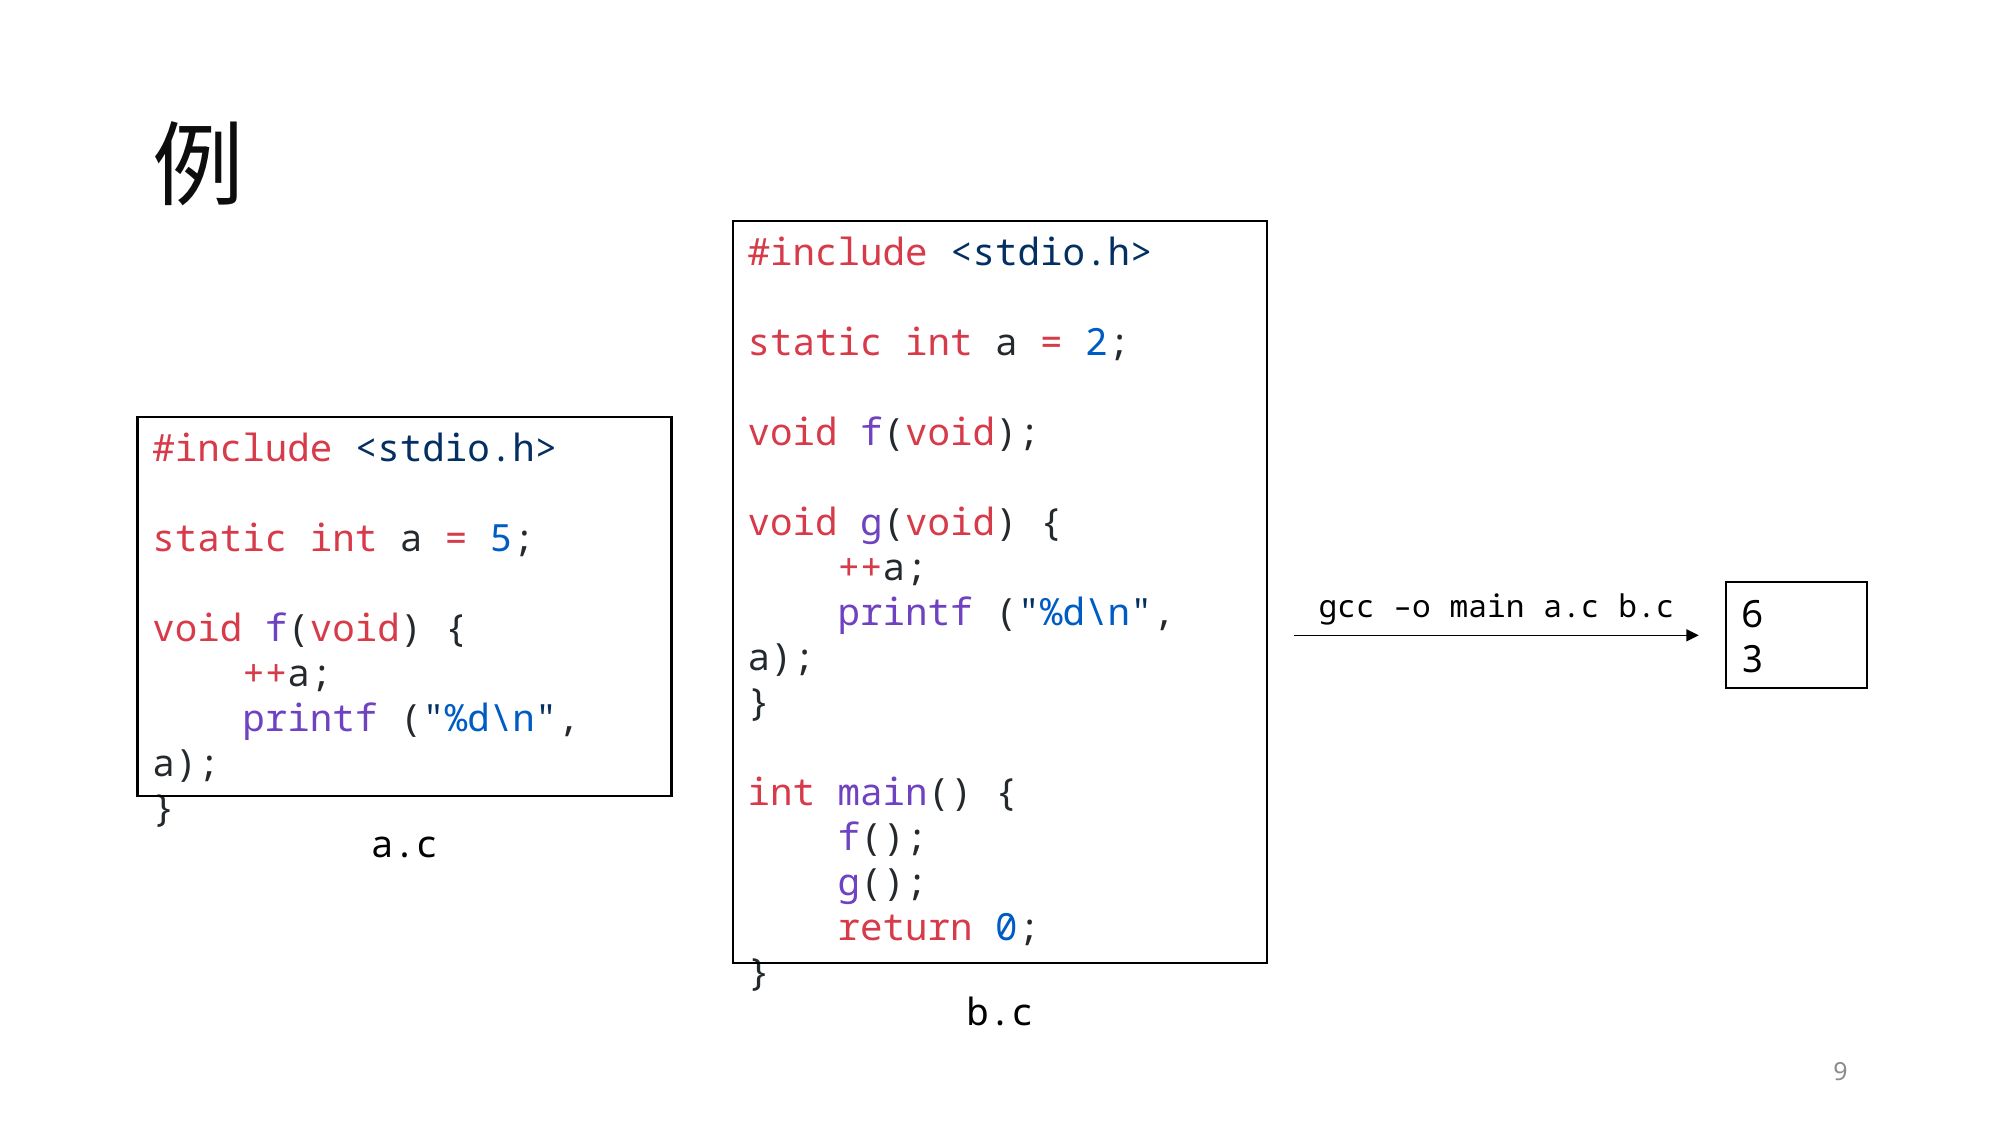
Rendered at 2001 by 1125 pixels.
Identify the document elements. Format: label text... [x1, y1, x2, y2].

text_box gcc –o main a.c b.c [1303, 578, 1690, 631]
text_box a.c [356, 812, 454, 873]
title 例 [137, 59, 1863, 278]
text_box #include <stdio.h> static int a = 2; void f(void); void g(void) { ++a; printf ("%d\n", a); } int main() { f(); g(); return 0; } [732, 964, 1267, 1001]
text_box [1725, 581, 1868, 689]
slide_number 9 [1412, 1042, 1863, 1103]
text_box #include <stdio.h> static int a = 5; void f(void) { ++a; printf ("%d\n", a); } [137, 797, 672, 837]
text_box b.c [951, 980, 1049, 1041]
text_box [136, 416, 673, 797]
text_box [732, 220, 1268, 964]
